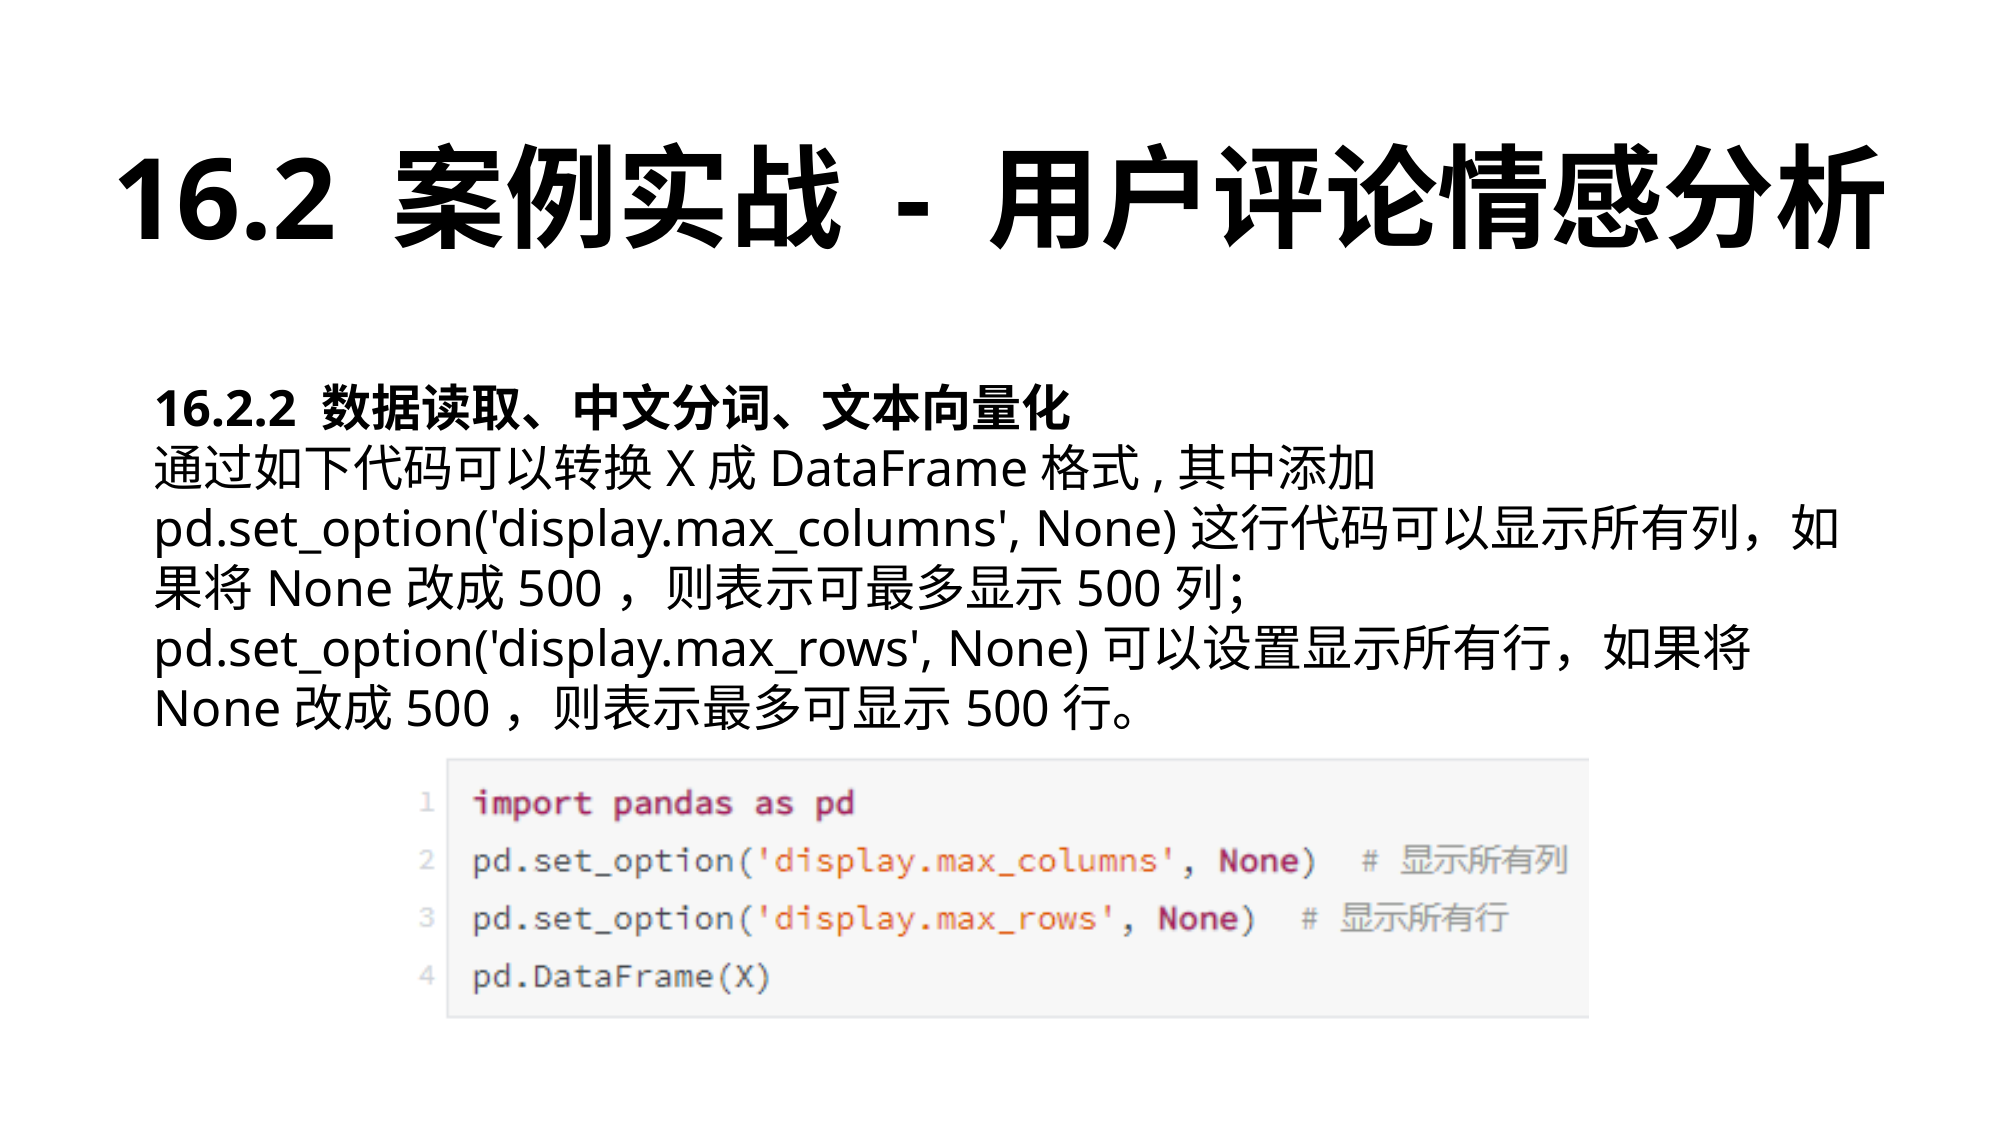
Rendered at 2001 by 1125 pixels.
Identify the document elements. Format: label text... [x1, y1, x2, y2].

text_box 16.2.2 数据读取、中文分词、文本向量化 通过如下代码可以转换X成DataFrame格式,其中添加pd.set_option('display.max_columns', None)这行代码可以显示所有列，如果将None改成500，则表示可最多显示500列；pd.set_option('display.max_rows', None)可以设置显示所有行，如果将None改成500，则表示最多可显示500行。 [139, 368, 1861, 744]
picture [411, 747, 1589, 1031]
text_box 16.2 案例实战 - 用户评论情感分析 [97, 119, 1903, 270]
